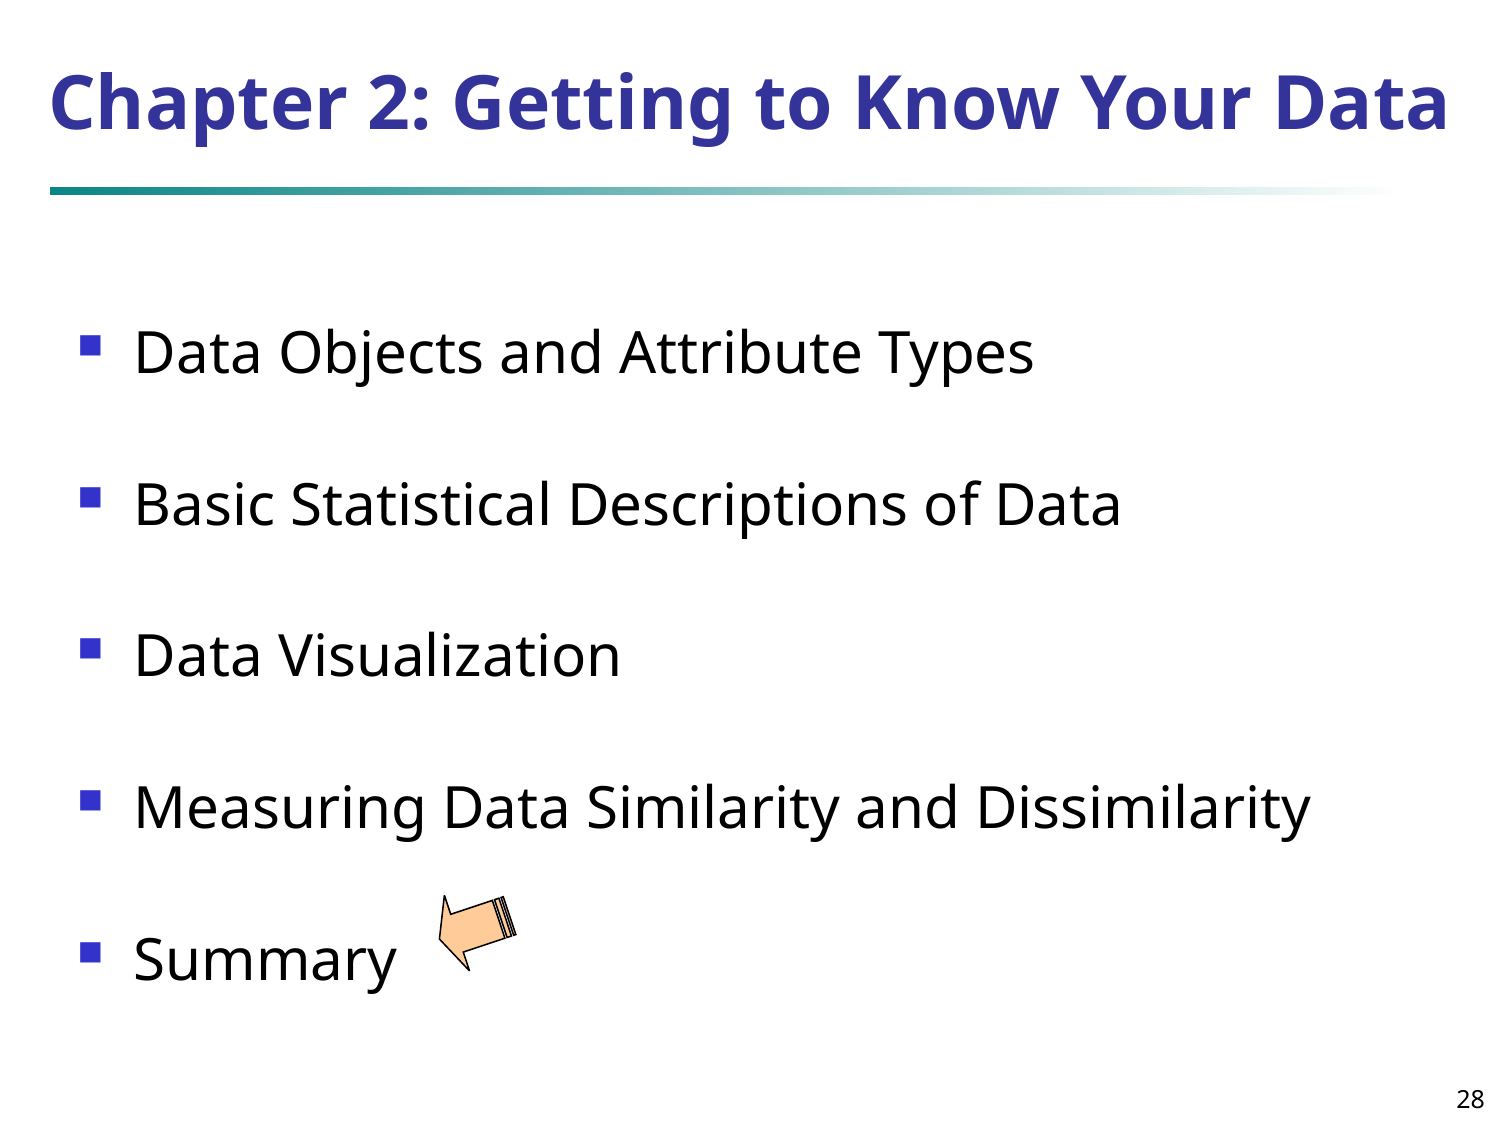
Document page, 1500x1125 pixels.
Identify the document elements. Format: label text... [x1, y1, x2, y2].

list Data Objects and Attribute Types Basic Statistical Descriptions of Data Data Visualization Measuring Data Similarity and Dissimilarity Summary [62, 237, 1438, 1026]
title Chapter 2: Getting to Know Your Data [24, 24, 1476, 176]
text_box [439, 895, 516, 971]
slide_number 28 [1187, 1062, 1500, 1125]
